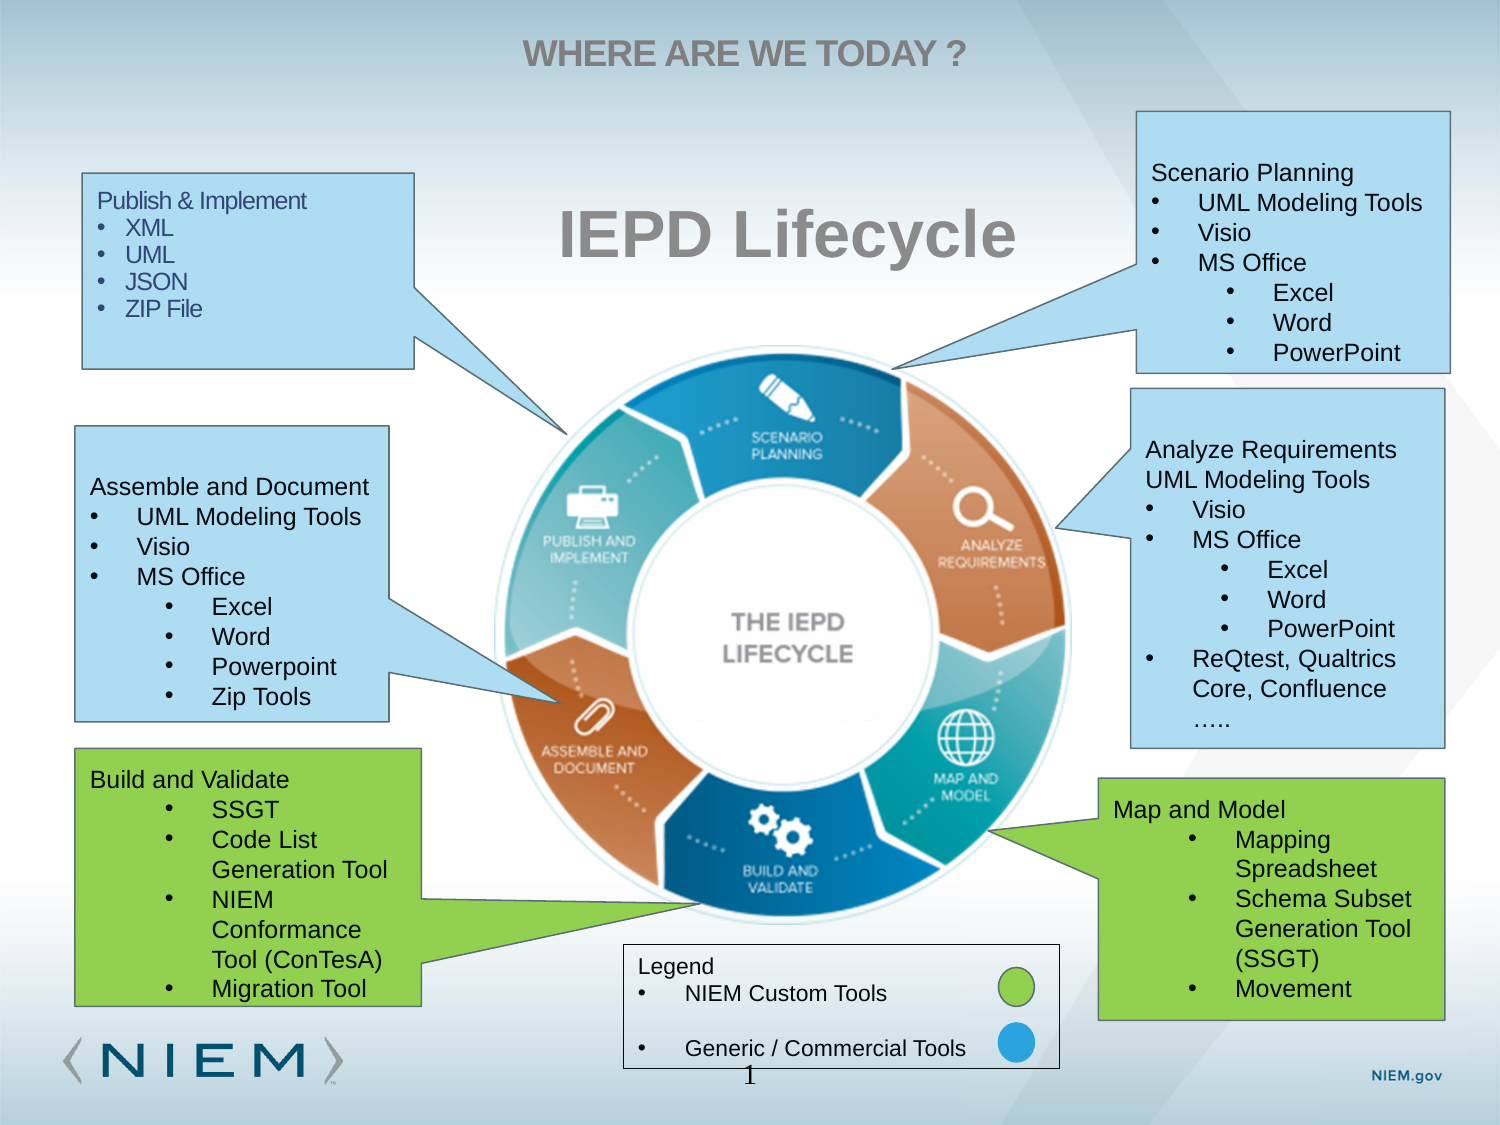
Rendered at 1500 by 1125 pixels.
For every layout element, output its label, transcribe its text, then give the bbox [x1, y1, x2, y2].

text_box Analyze Requirements UML Modeling Tools Visio MS Office Excel Word PowerPoint ReQtest, Qualtrics Core, Confluence ….. [1077, 387, 1446, 750]
footer 1 [512, 1042, 988, 1103]
text_box Publish & Implement XML UML JSON ZIP File [81, 172, 488, 385]
text_box Legend NIEM Custom Tools Generic / Commercial Tools [623, 944, 1060, 1069]
text_box [997, 966, 1036, 1008]
title Where are we today ? [75, 29, 1425, 163]
text_box IEPD Lifecycle [543, 183, 1033, 278]
text_box Map and Model Mapping Spreadsheet Schema Subset Generation Tool (SSGT) Movement [1077, 777, 1446, 1022]
text_box [997, 1022, 1036, 1063]
text_box Build and Validate SSGT Code List Generation Tool NIEM Conformance Tool (ConTesA) Migration Tool [74, 747, 563, 1008]
text_box Assemble and Document UML Modeling Tools Visio MS Office Excel Word Powerpoint Zip Tools [74, 425, 488, 723]
picture [0, 0, 1500, 1125]
text_box Scenario Planning UML Modeling Tools Visio MS Office Excel Word PowerPoint [948, 110, 1452, 375]
